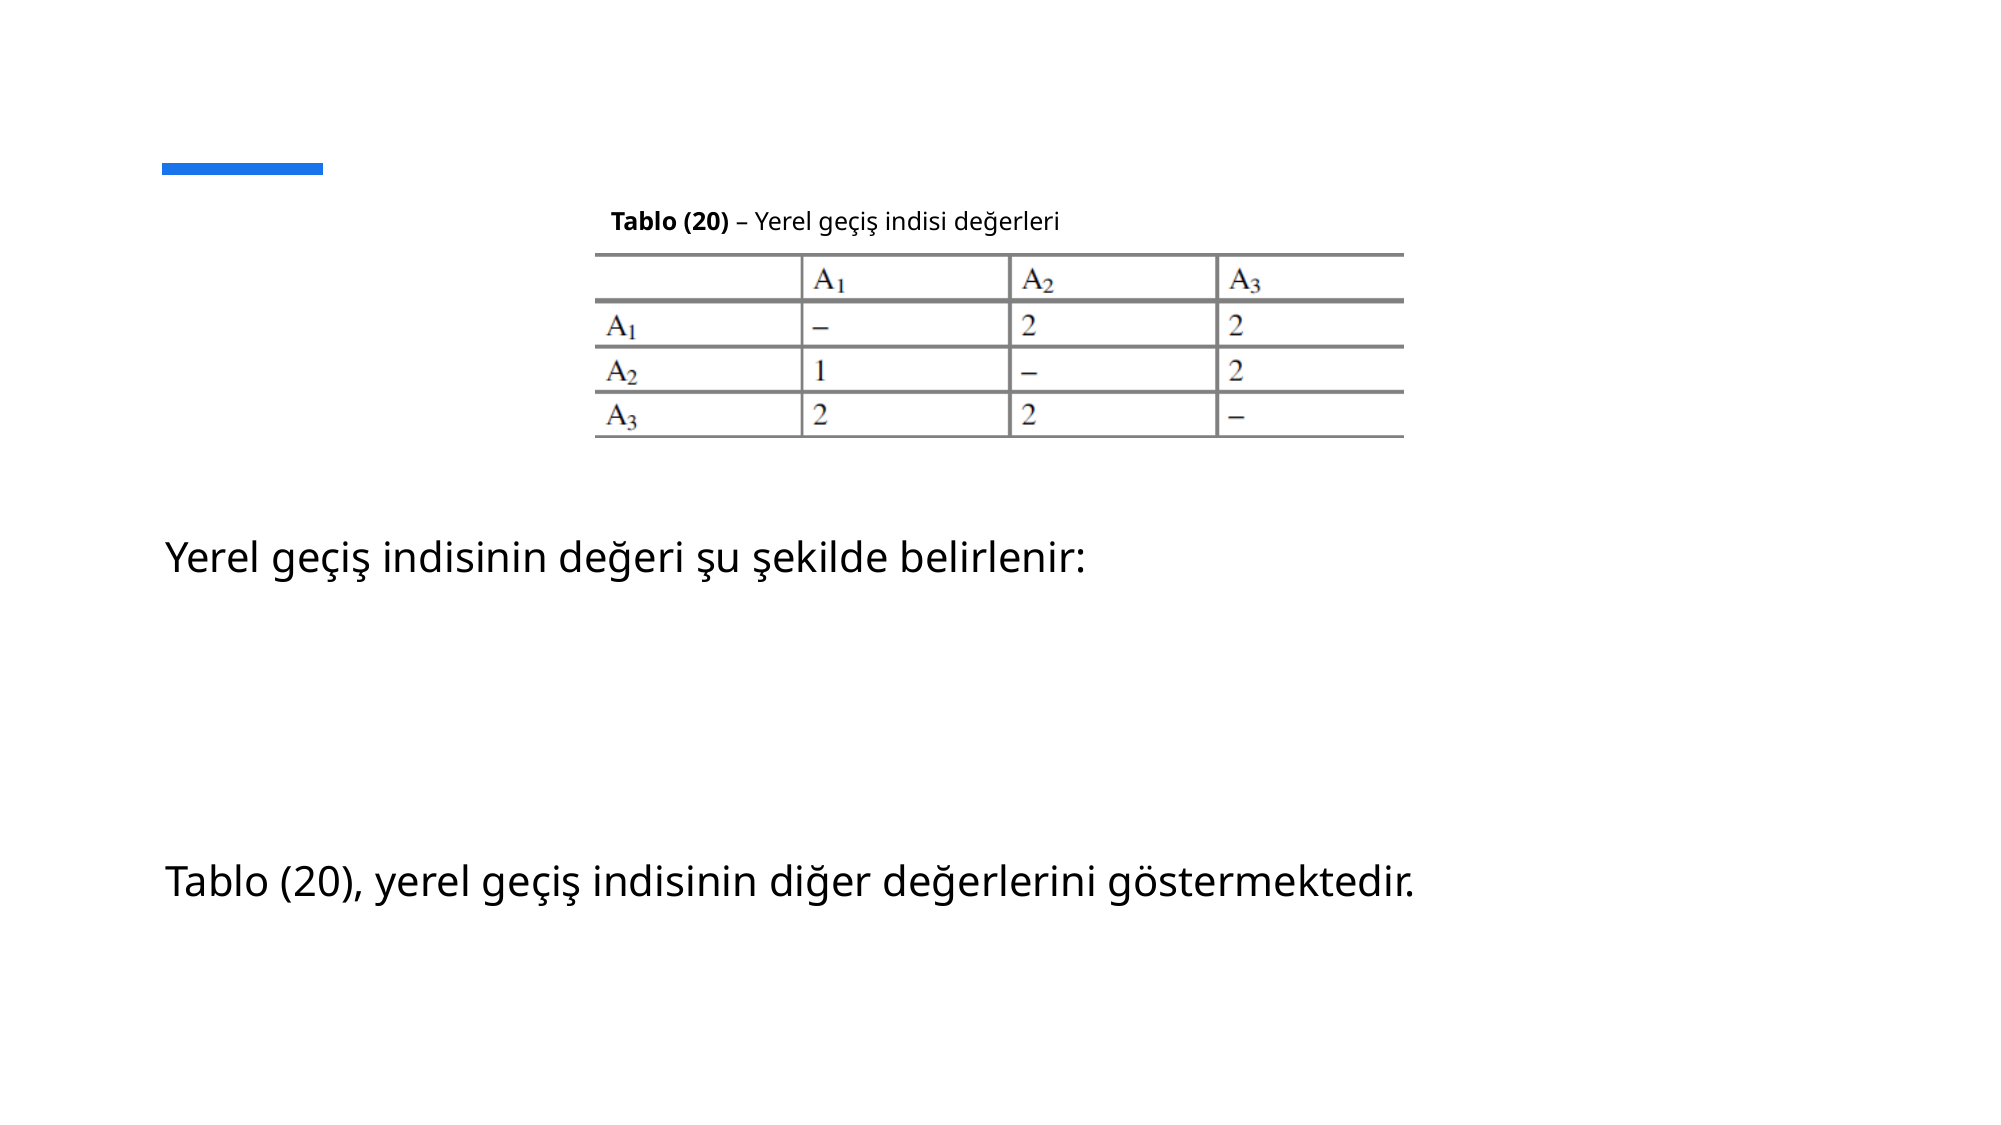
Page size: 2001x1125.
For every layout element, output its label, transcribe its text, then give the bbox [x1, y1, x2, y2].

picture [595, 253, 1405, 438]
text_box Tablo (20) – Yerel geçiş indisi değerleri [595, 198, 1404, 243]
